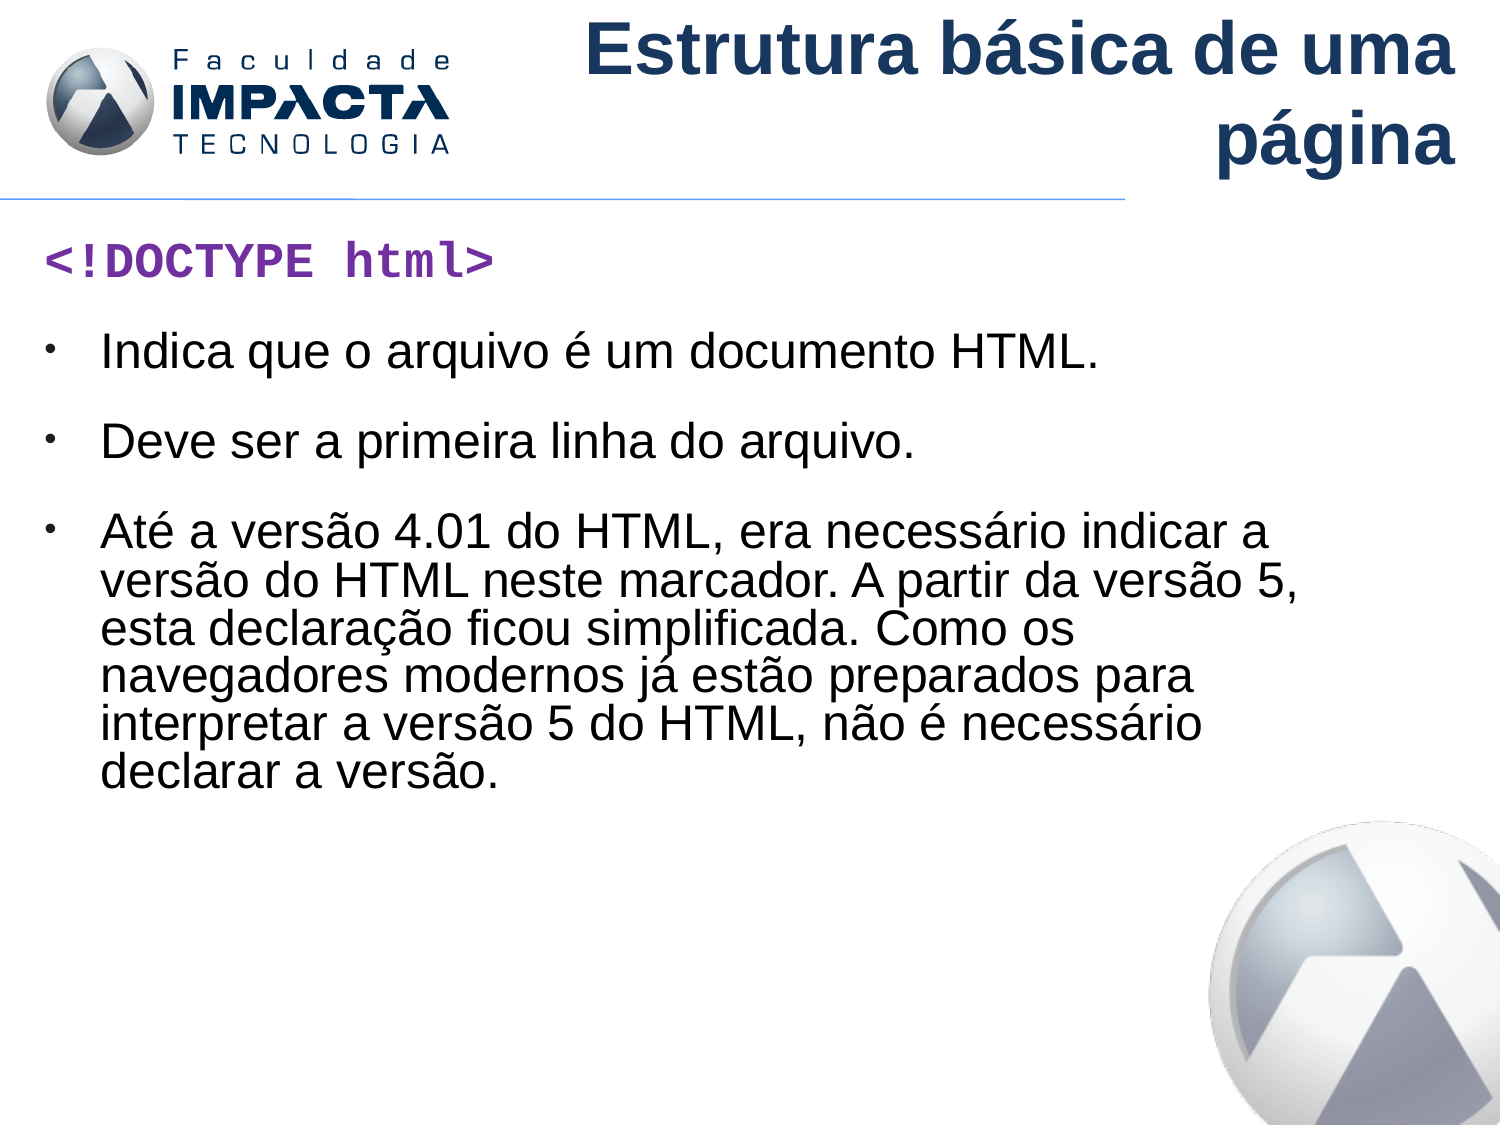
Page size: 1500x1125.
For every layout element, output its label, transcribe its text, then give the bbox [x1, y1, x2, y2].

title Estrutura básica de uma página [422, 31, 1471, 148]
picture [1206, 787, 1500, 1125]
list <!DOCTYPE html> Indica que o arquivo é um documento HTML. Deve ser a primeira linha do arquivo. Até a versão 4.01 do HTML, era necessário indicar a versão do HTML neste marcador. A partir da versão 5, esta declaração ficou simplificada. Como os navegadores modernos já estão preparados para interpretar a versão 5 do HTML, não é necessário declarar a versão. [29, 231, 1383, 1090]
picture [35, 35, 458, 164]
